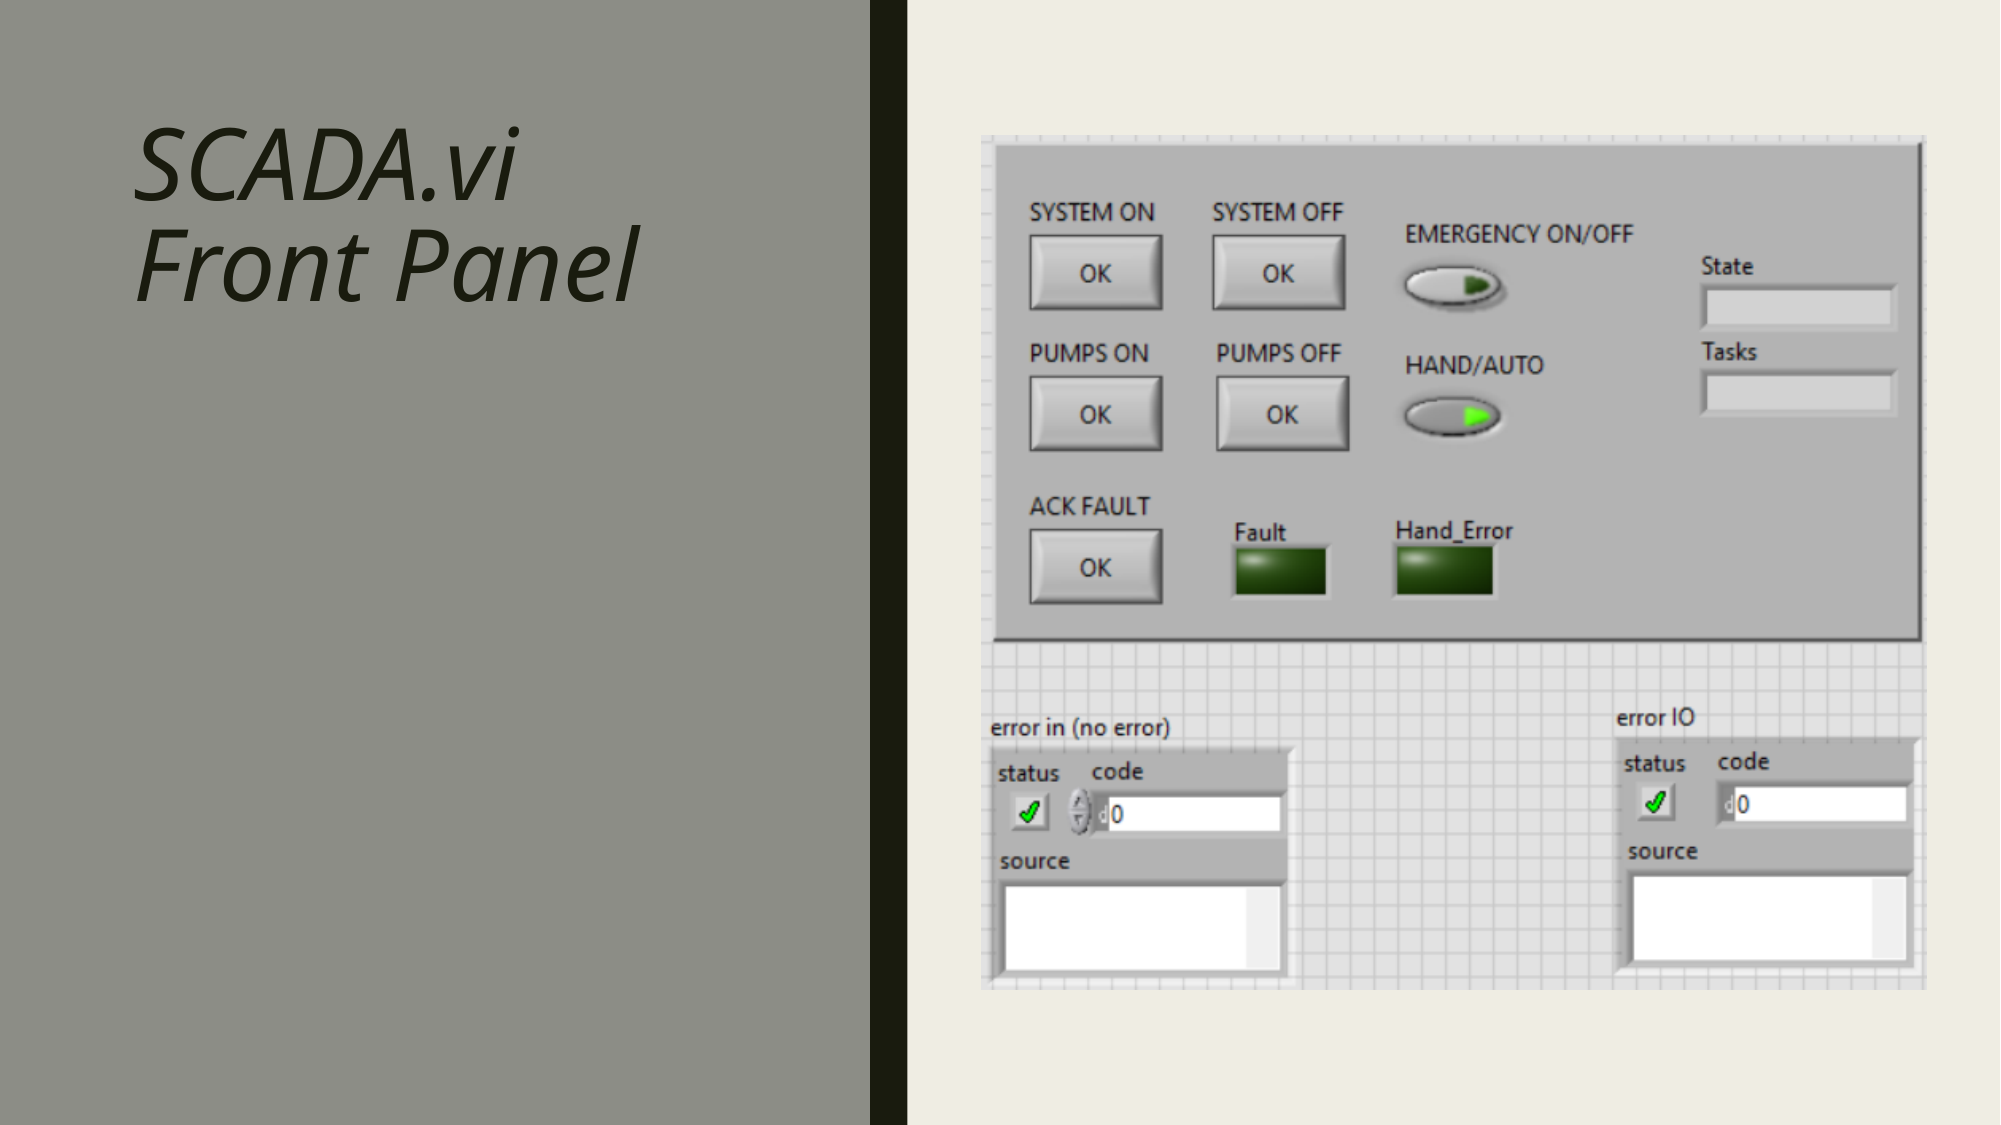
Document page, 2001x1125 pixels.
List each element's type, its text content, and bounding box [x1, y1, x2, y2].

picture [907, 0, 2000, 1125]
title SCADA.vi Front Panel [118, 112, 752, 467]
